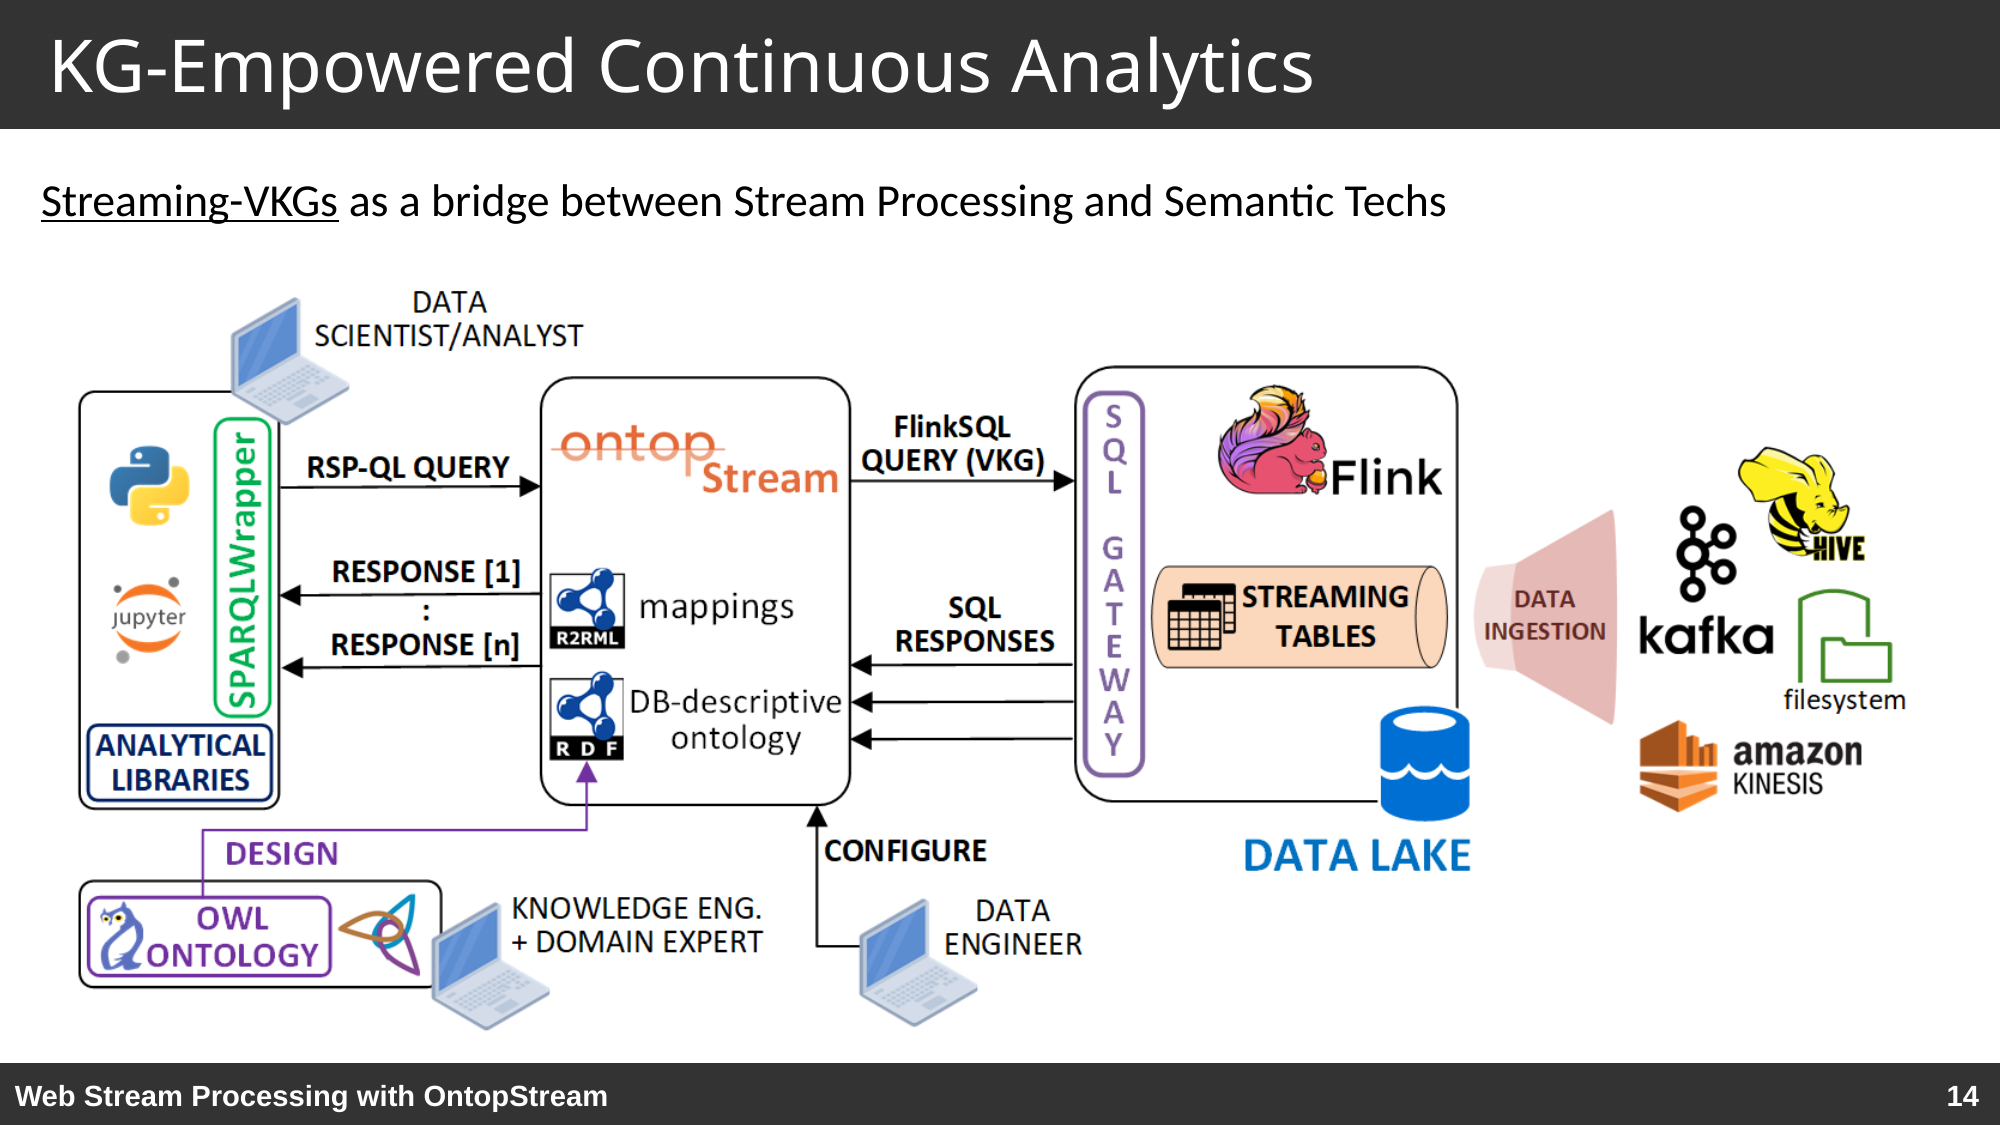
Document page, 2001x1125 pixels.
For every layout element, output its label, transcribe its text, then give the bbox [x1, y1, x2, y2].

picture [0, 0, 2000, 129]
picture [0, 1063, 2000, 1125]
text_box Streaming-VKGs as a bridge between Stream Processing and Semantic Techs [26, 169, 1531, 248]
picture [75, 272, 1925, 1041]
